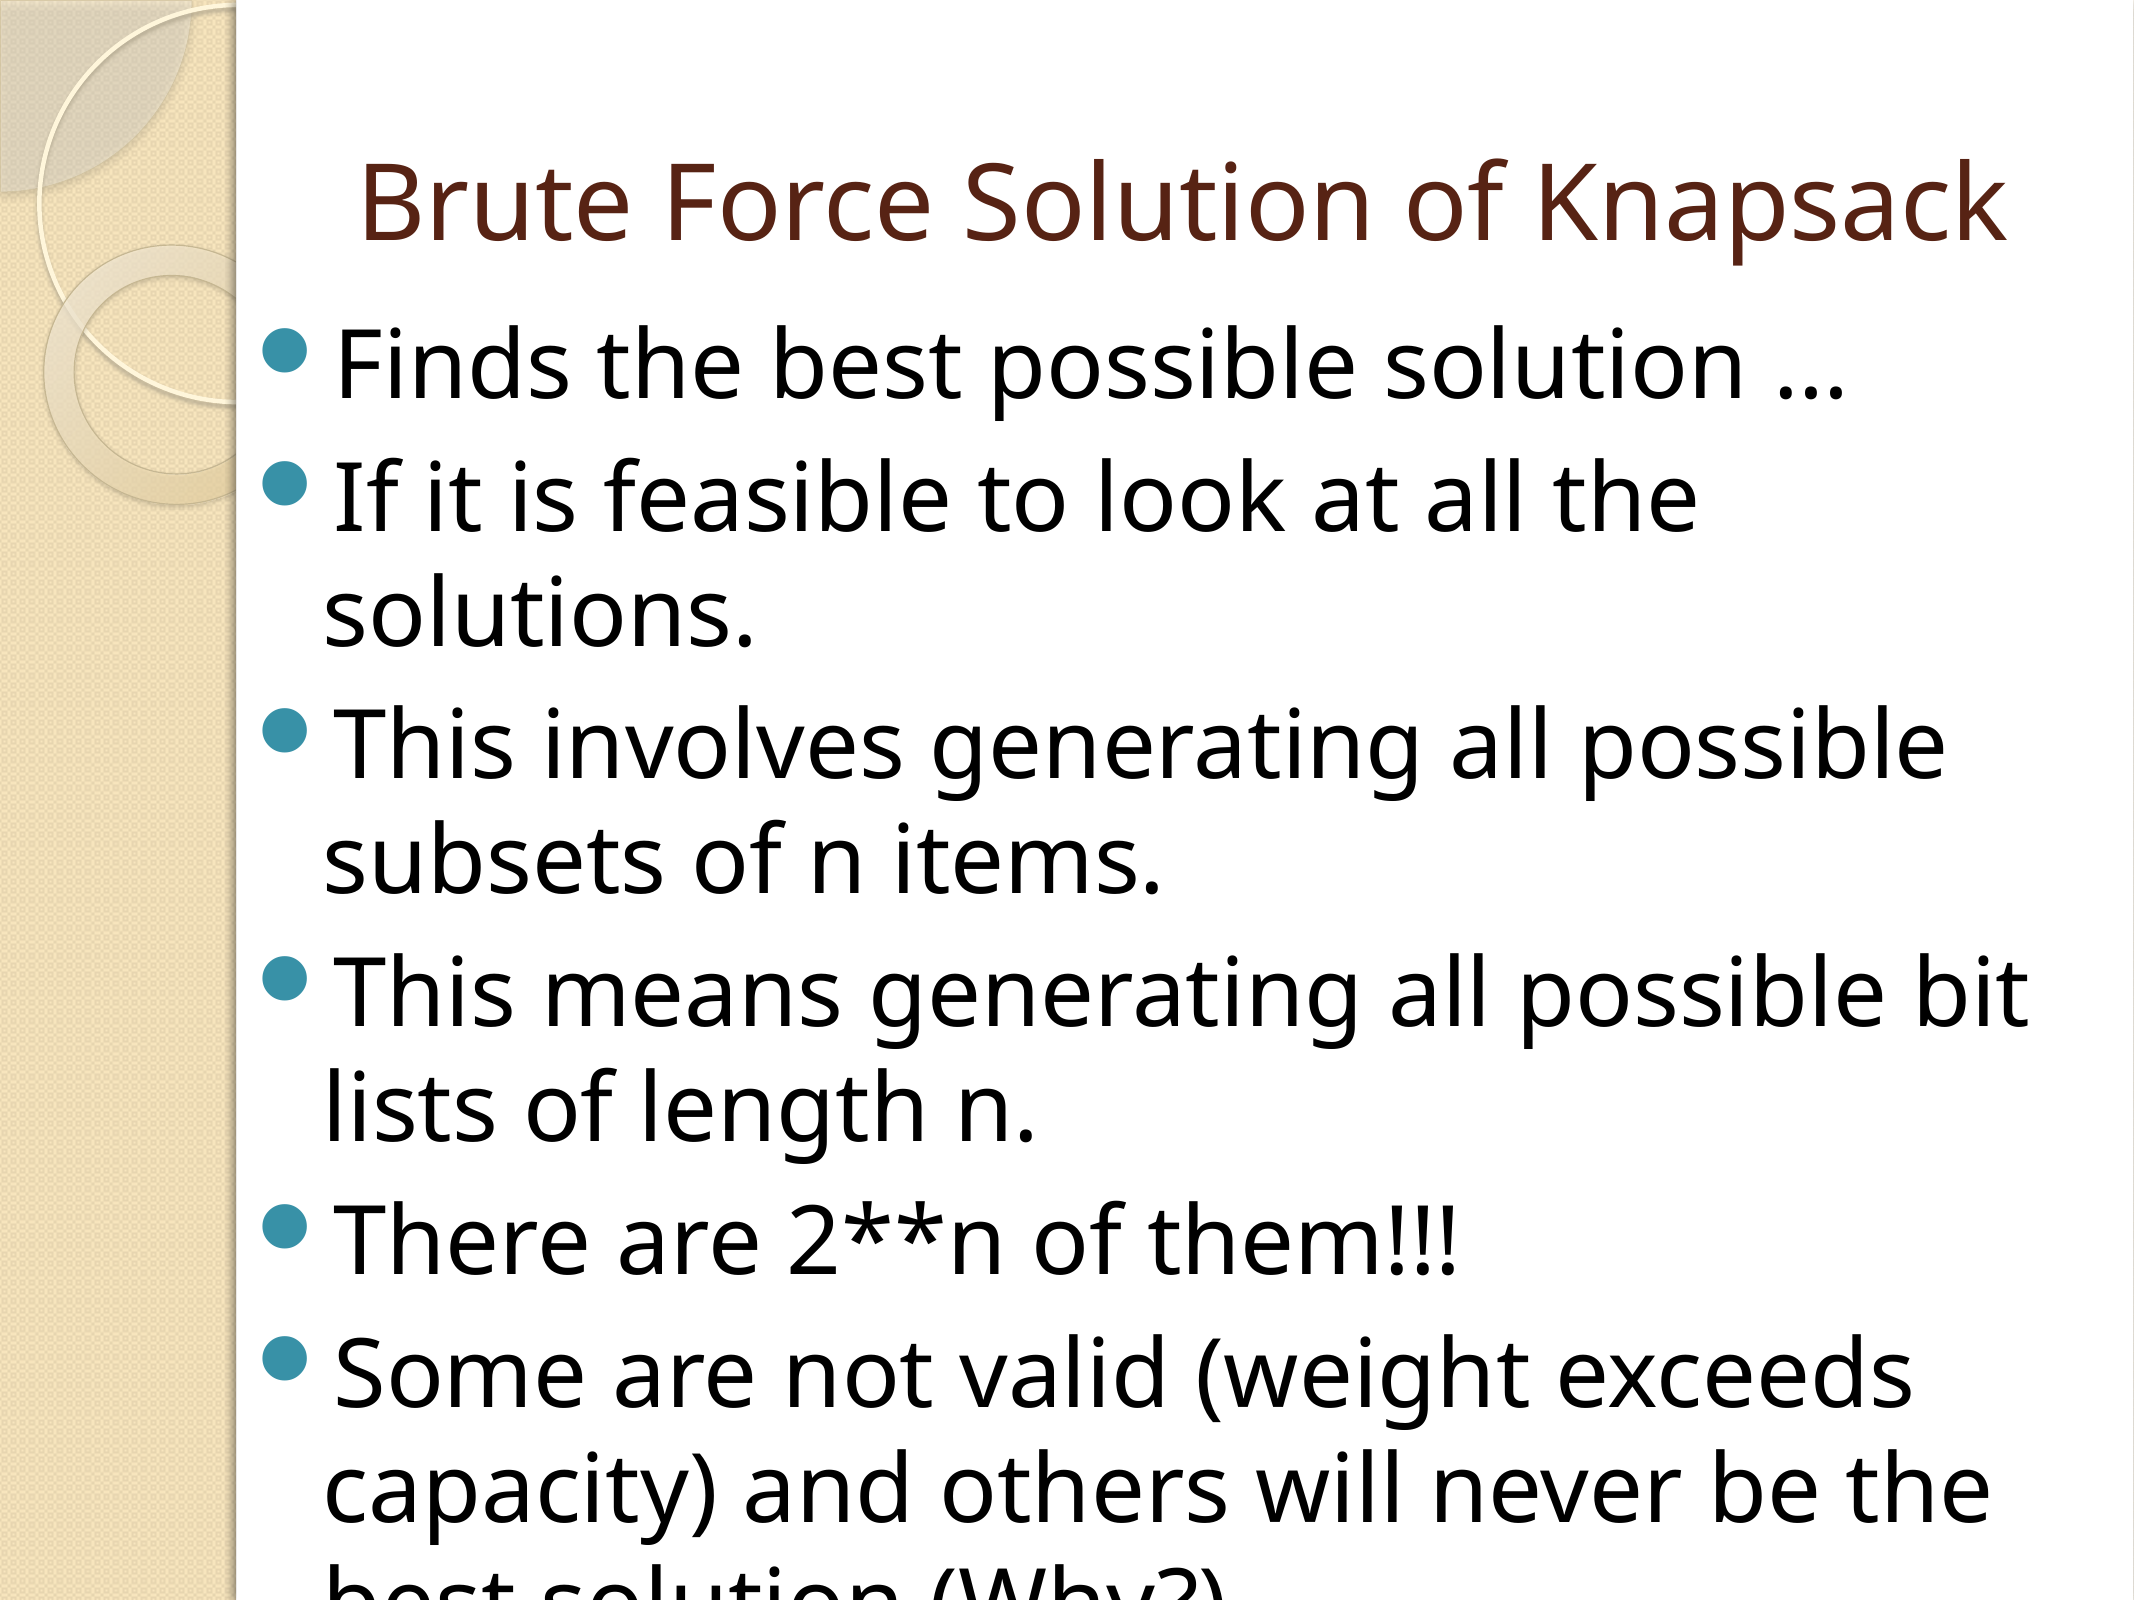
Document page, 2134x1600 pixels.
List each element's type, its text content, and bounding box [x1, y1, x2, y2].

list Finds the best possible solution … If it is feasible to look at all the solutions. This involves generating all possible subsets of n items. This means generating all possible bit lists of length n. There are 2**n of them!!! Some are not valid (weight exceeds capacity) and others will never be the best solution (Why?) [216, 292, 2118, 1413]
title Brute Force Solution of Knapsack [334, 64, 2085, 292]
